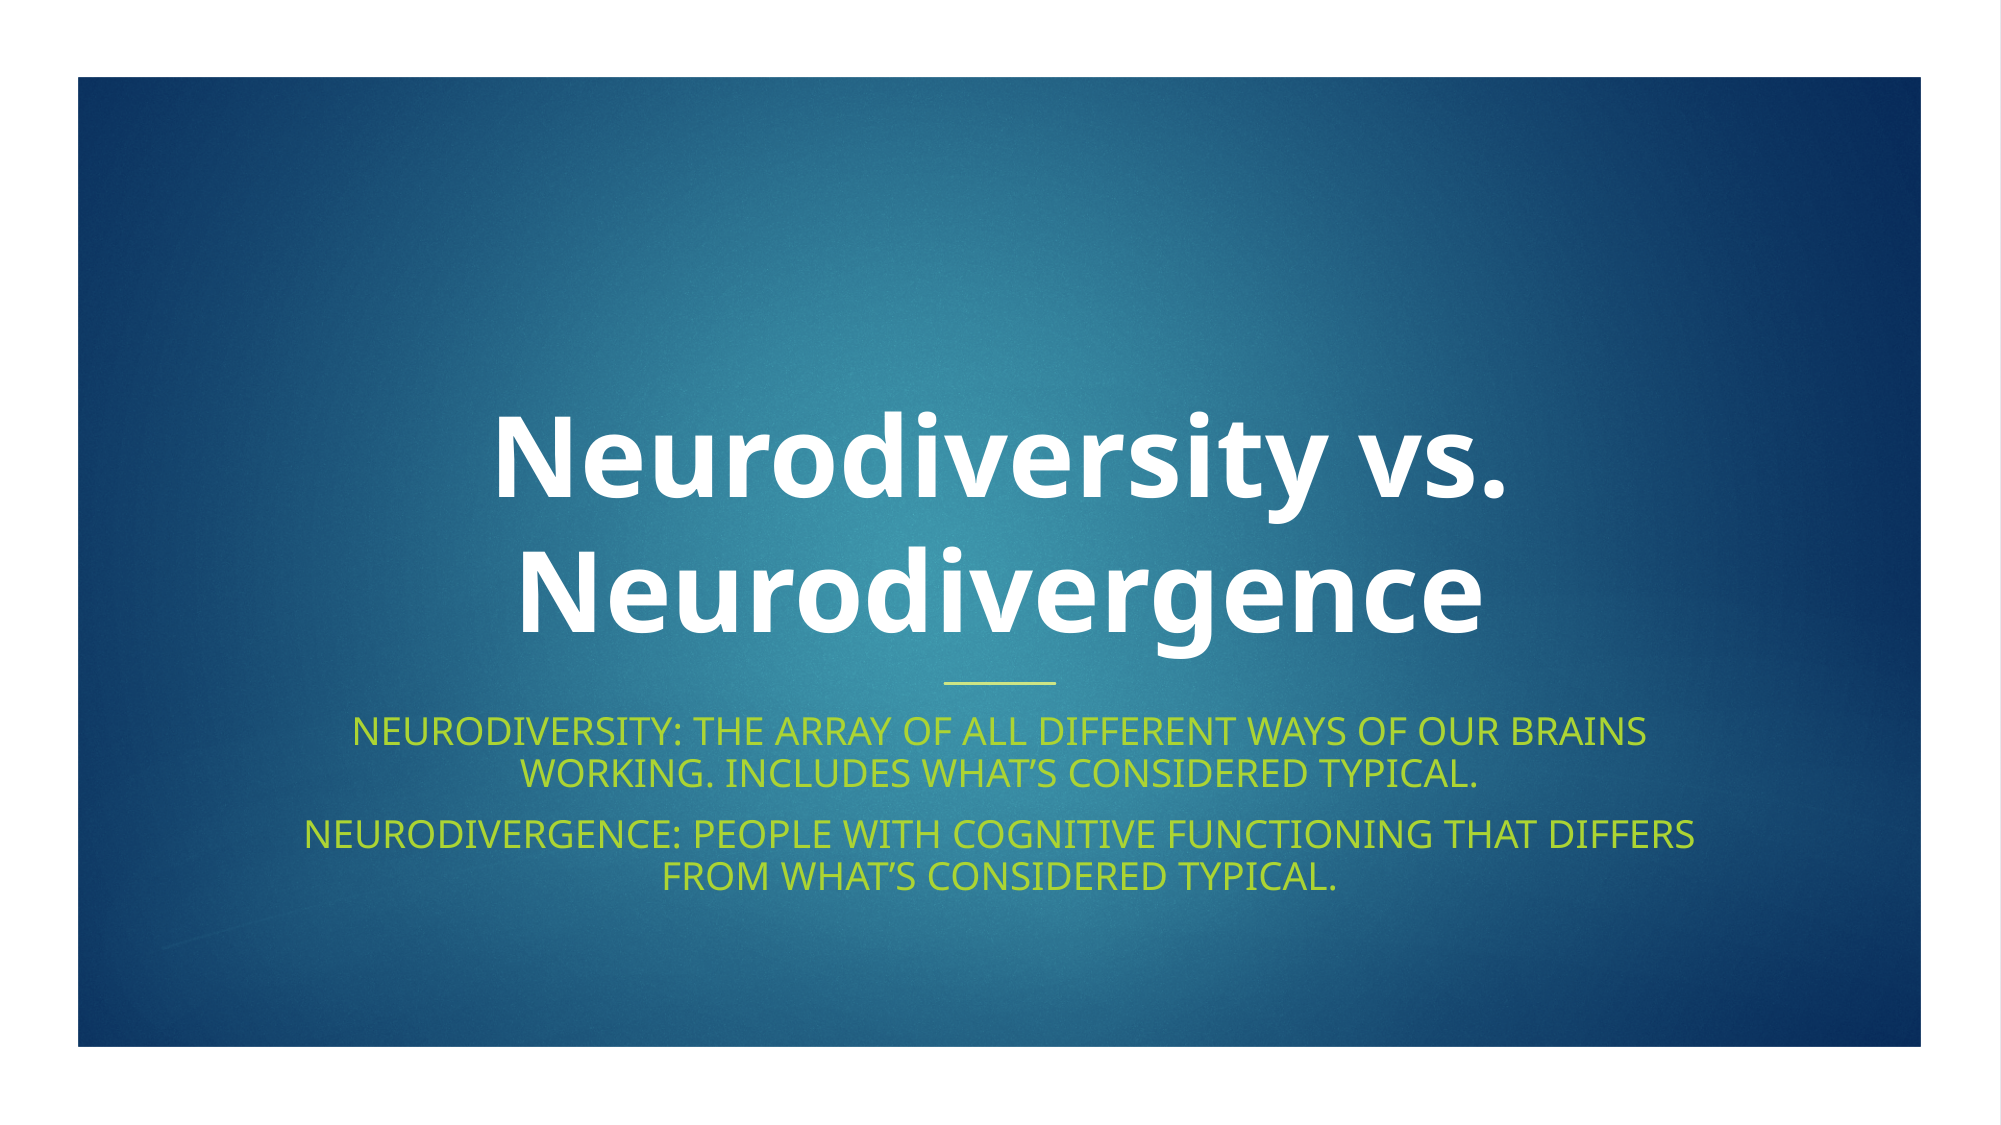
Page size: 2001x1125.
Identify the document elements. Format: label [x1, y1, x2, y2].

text_box [0, 0, 2000, 1125]
